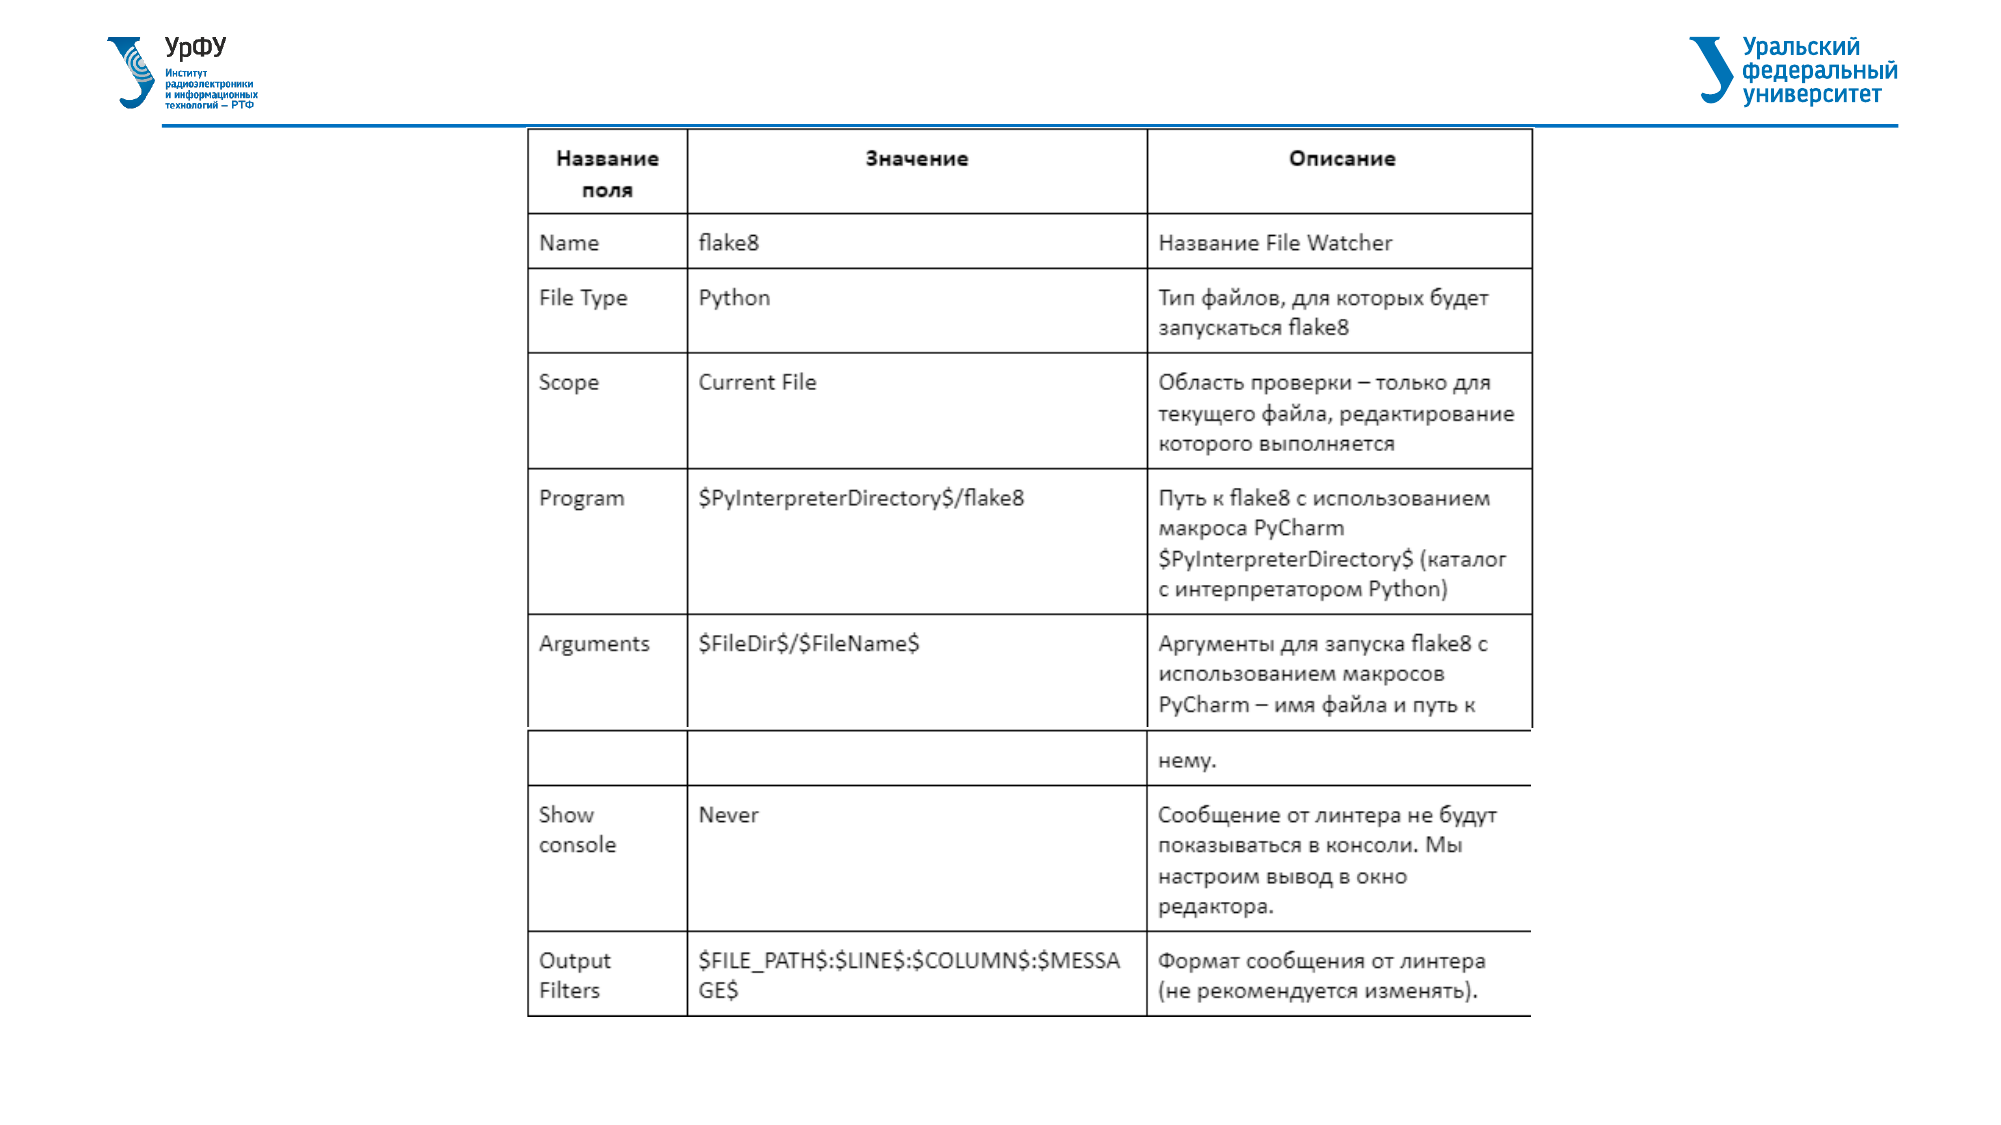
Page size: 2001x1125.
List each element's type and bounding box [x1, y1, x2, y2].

text_box [1687, 35, 1899, 109]
picture [526, 127, 1535, 1017]
picture [107, 37, 258, 109]
text_box [161, 123, 1899, 129]
